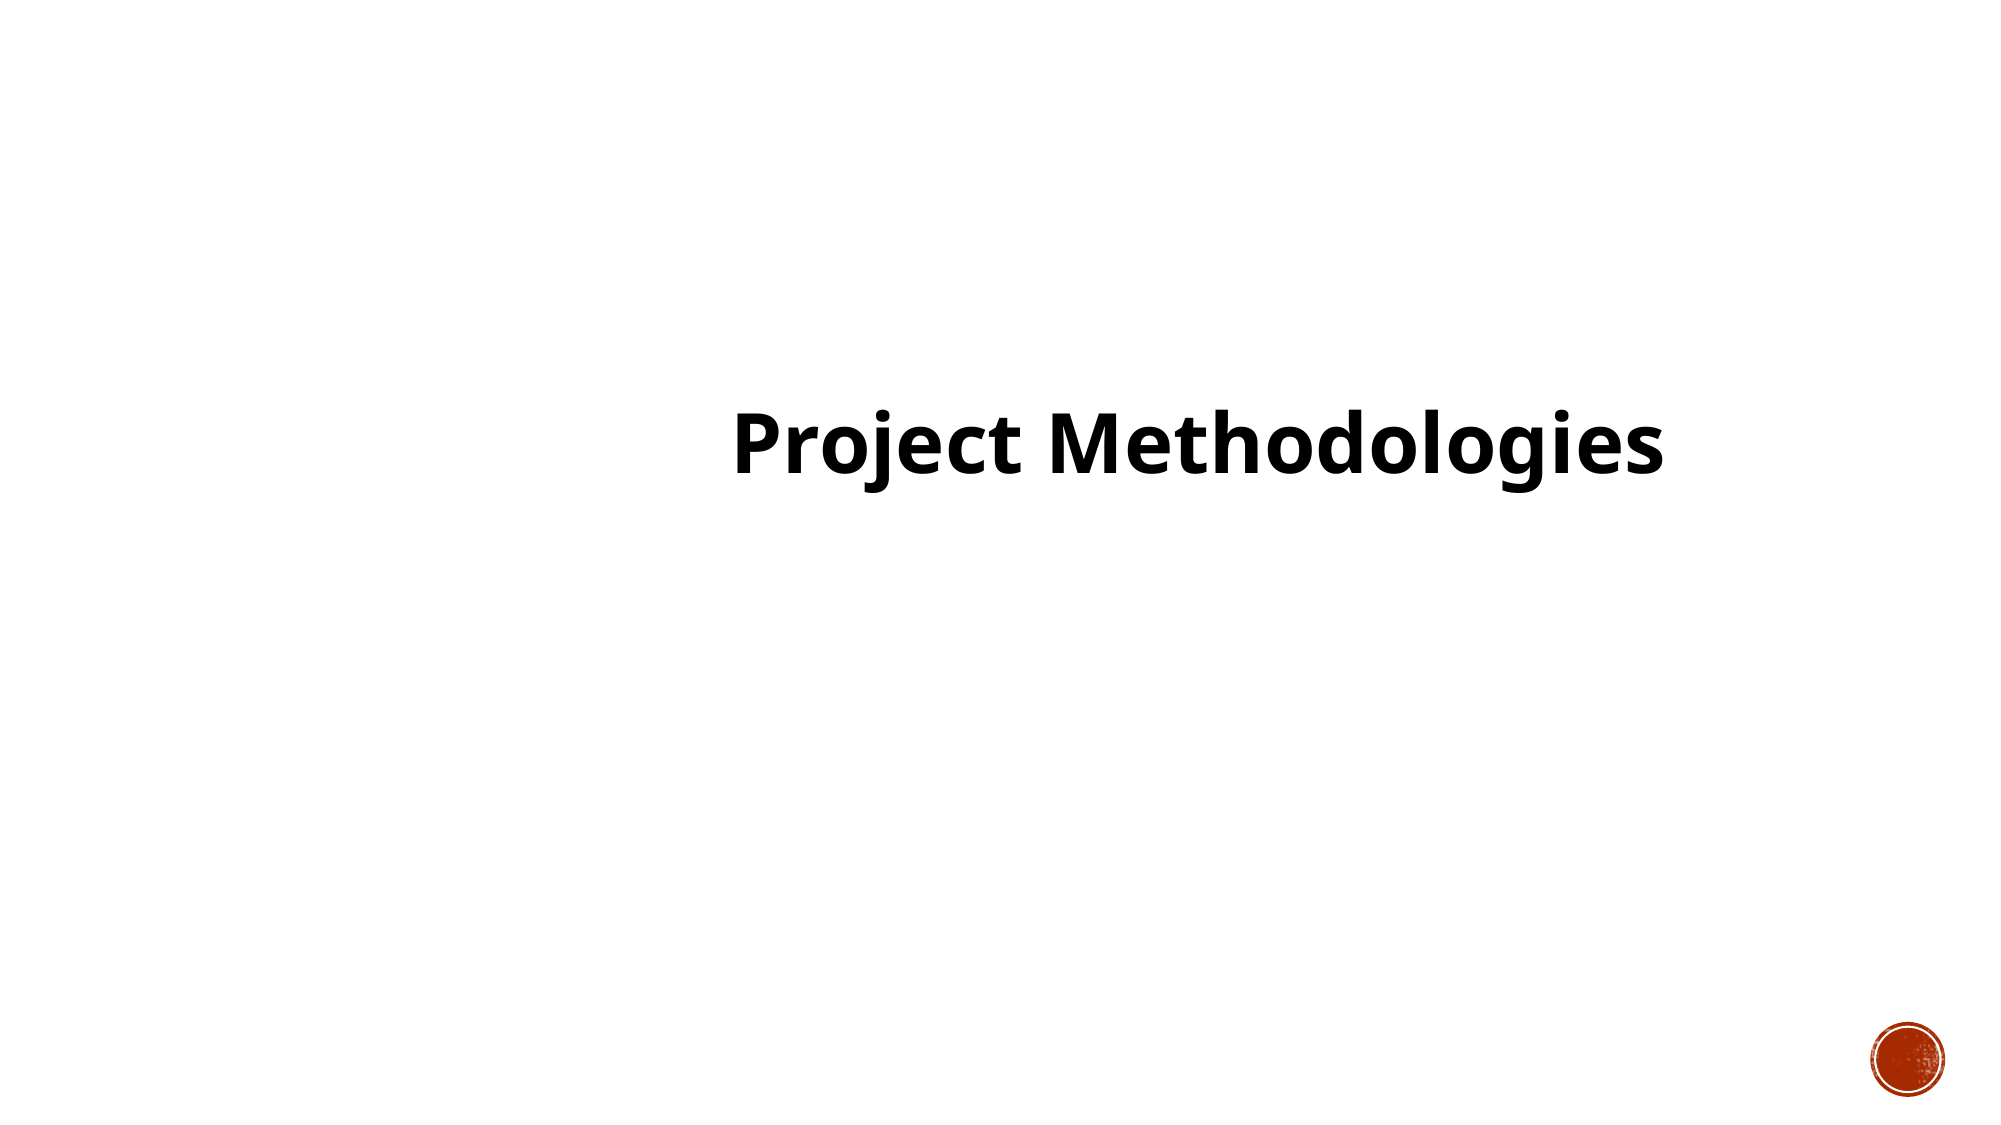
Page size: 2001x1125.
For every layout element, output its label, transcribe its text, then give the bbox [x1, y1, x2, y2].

list Project Methodologies [84, 109, 1863, 1014]
